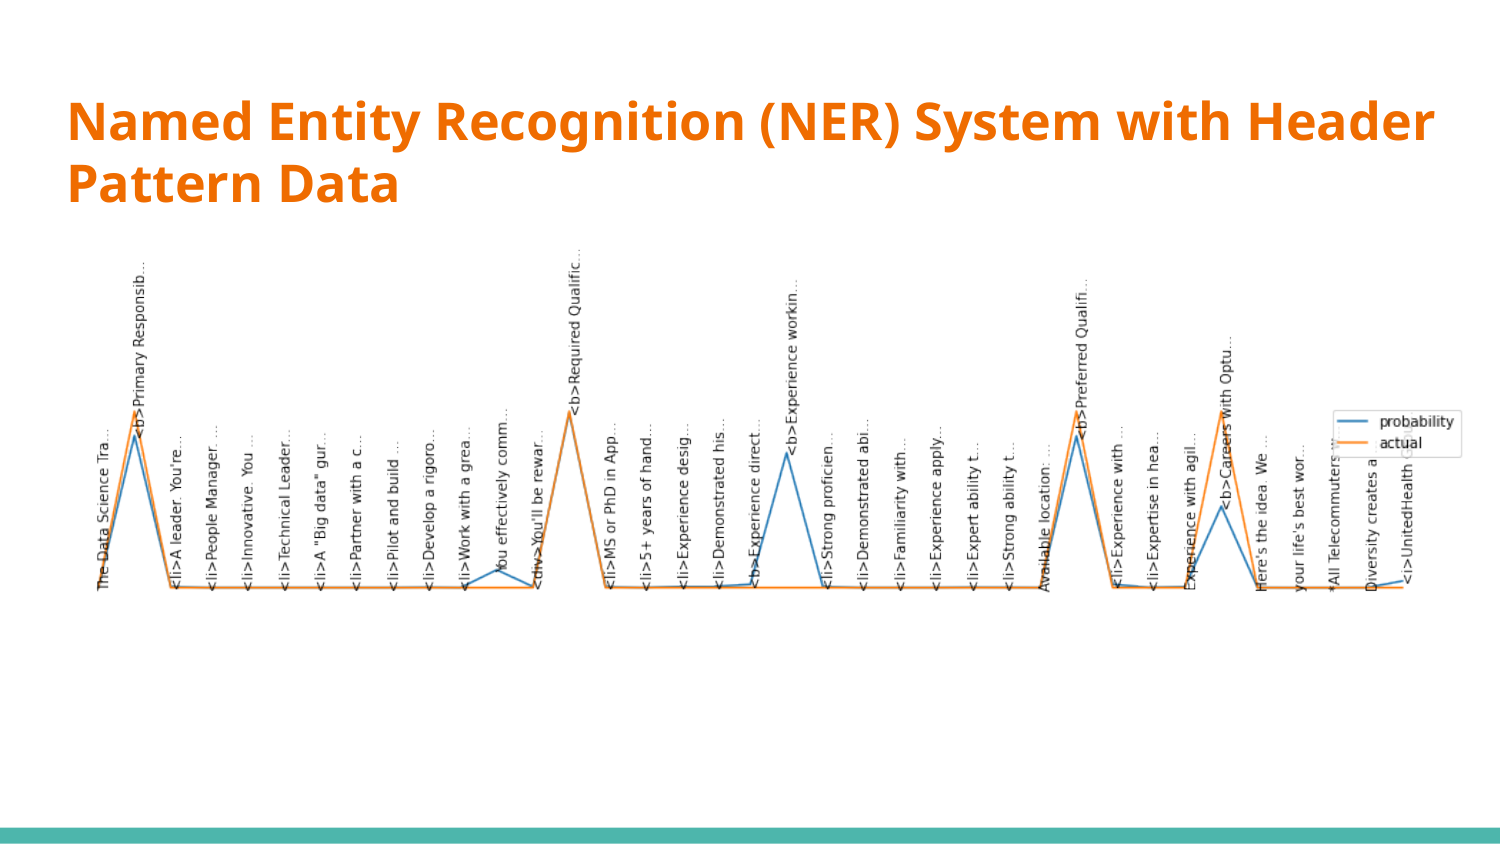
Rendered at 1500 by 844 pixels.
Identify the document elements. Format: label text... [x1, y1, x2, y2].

picture [23, 239, 1477, 604]
title Named Entity Recognition (NER) System with Header Pattern Data [51, 72, 1468, 233]
